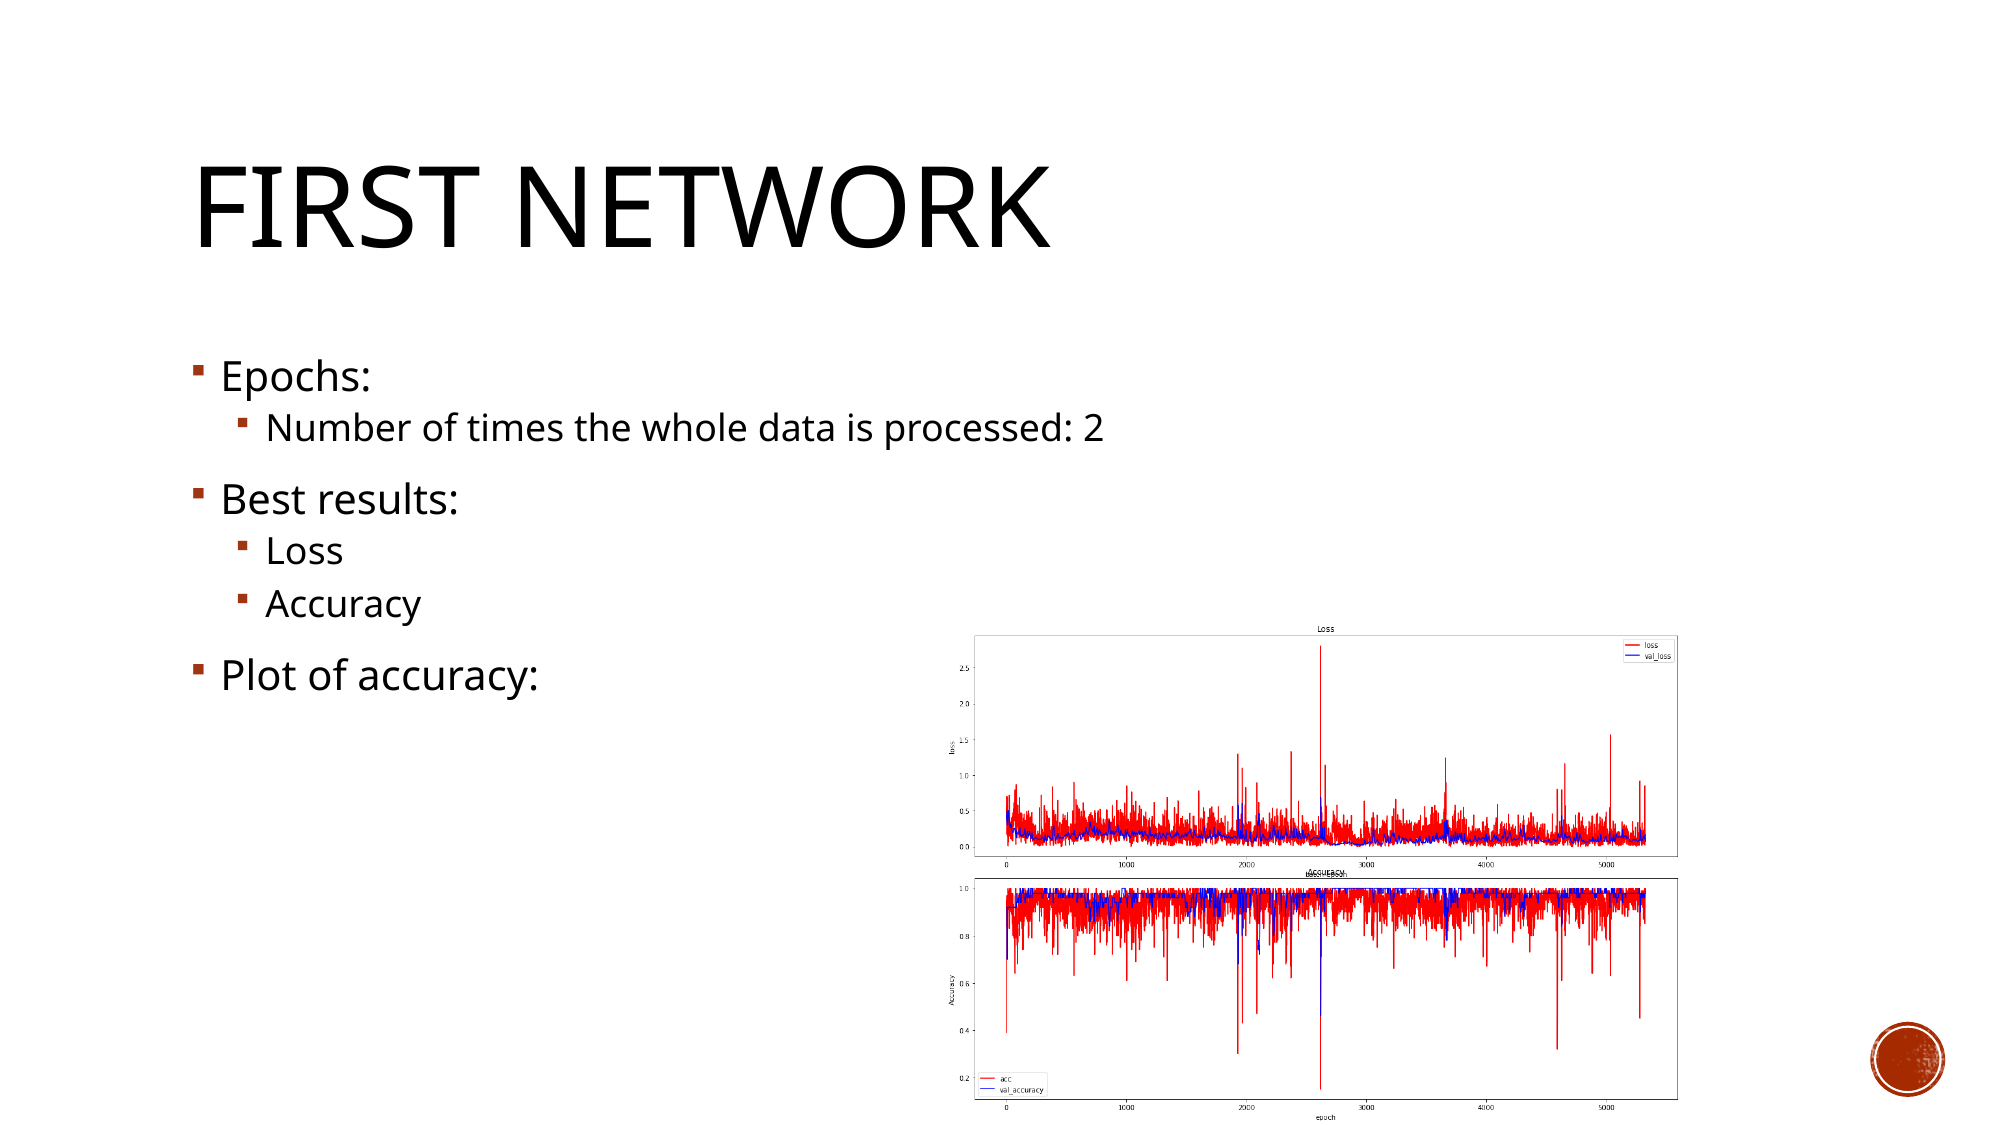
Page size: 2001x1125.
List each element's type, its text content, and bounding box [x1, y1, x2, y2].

list Epochs: Number of times the whole data is processed: 2 Best results: Loss Accuracy Plot of accuracy: [175, 348, 1826, 1013]
title First Network [175, 79, 1826, 344]
picture [944, 620, 1684, 1125]
